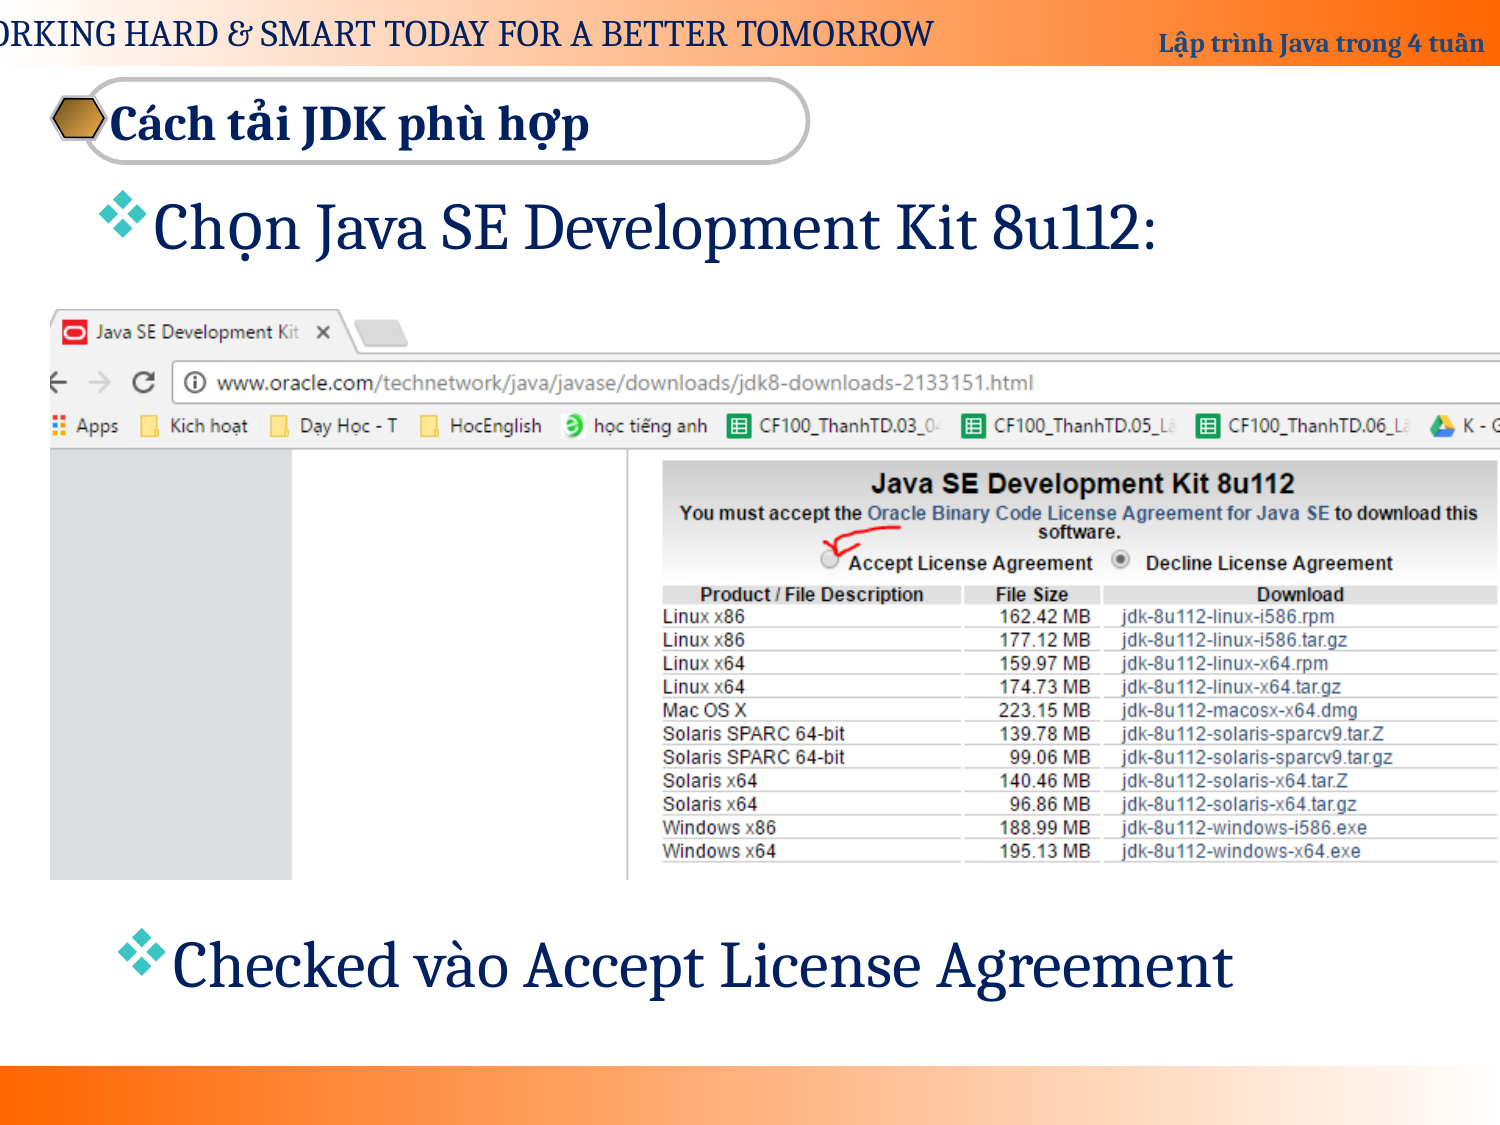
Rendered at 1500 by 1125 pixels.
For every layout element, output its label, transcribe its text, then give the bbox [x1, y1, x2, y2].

text_box Checked vào Accept License Agreement [97, 913, 1448, 1014]
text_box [49, 78, 809, 163]
text_box Chọn Java SE Development Kit 8u112: [78, 174, 1429, 275]
picture [49, 308, 1500, 880]
